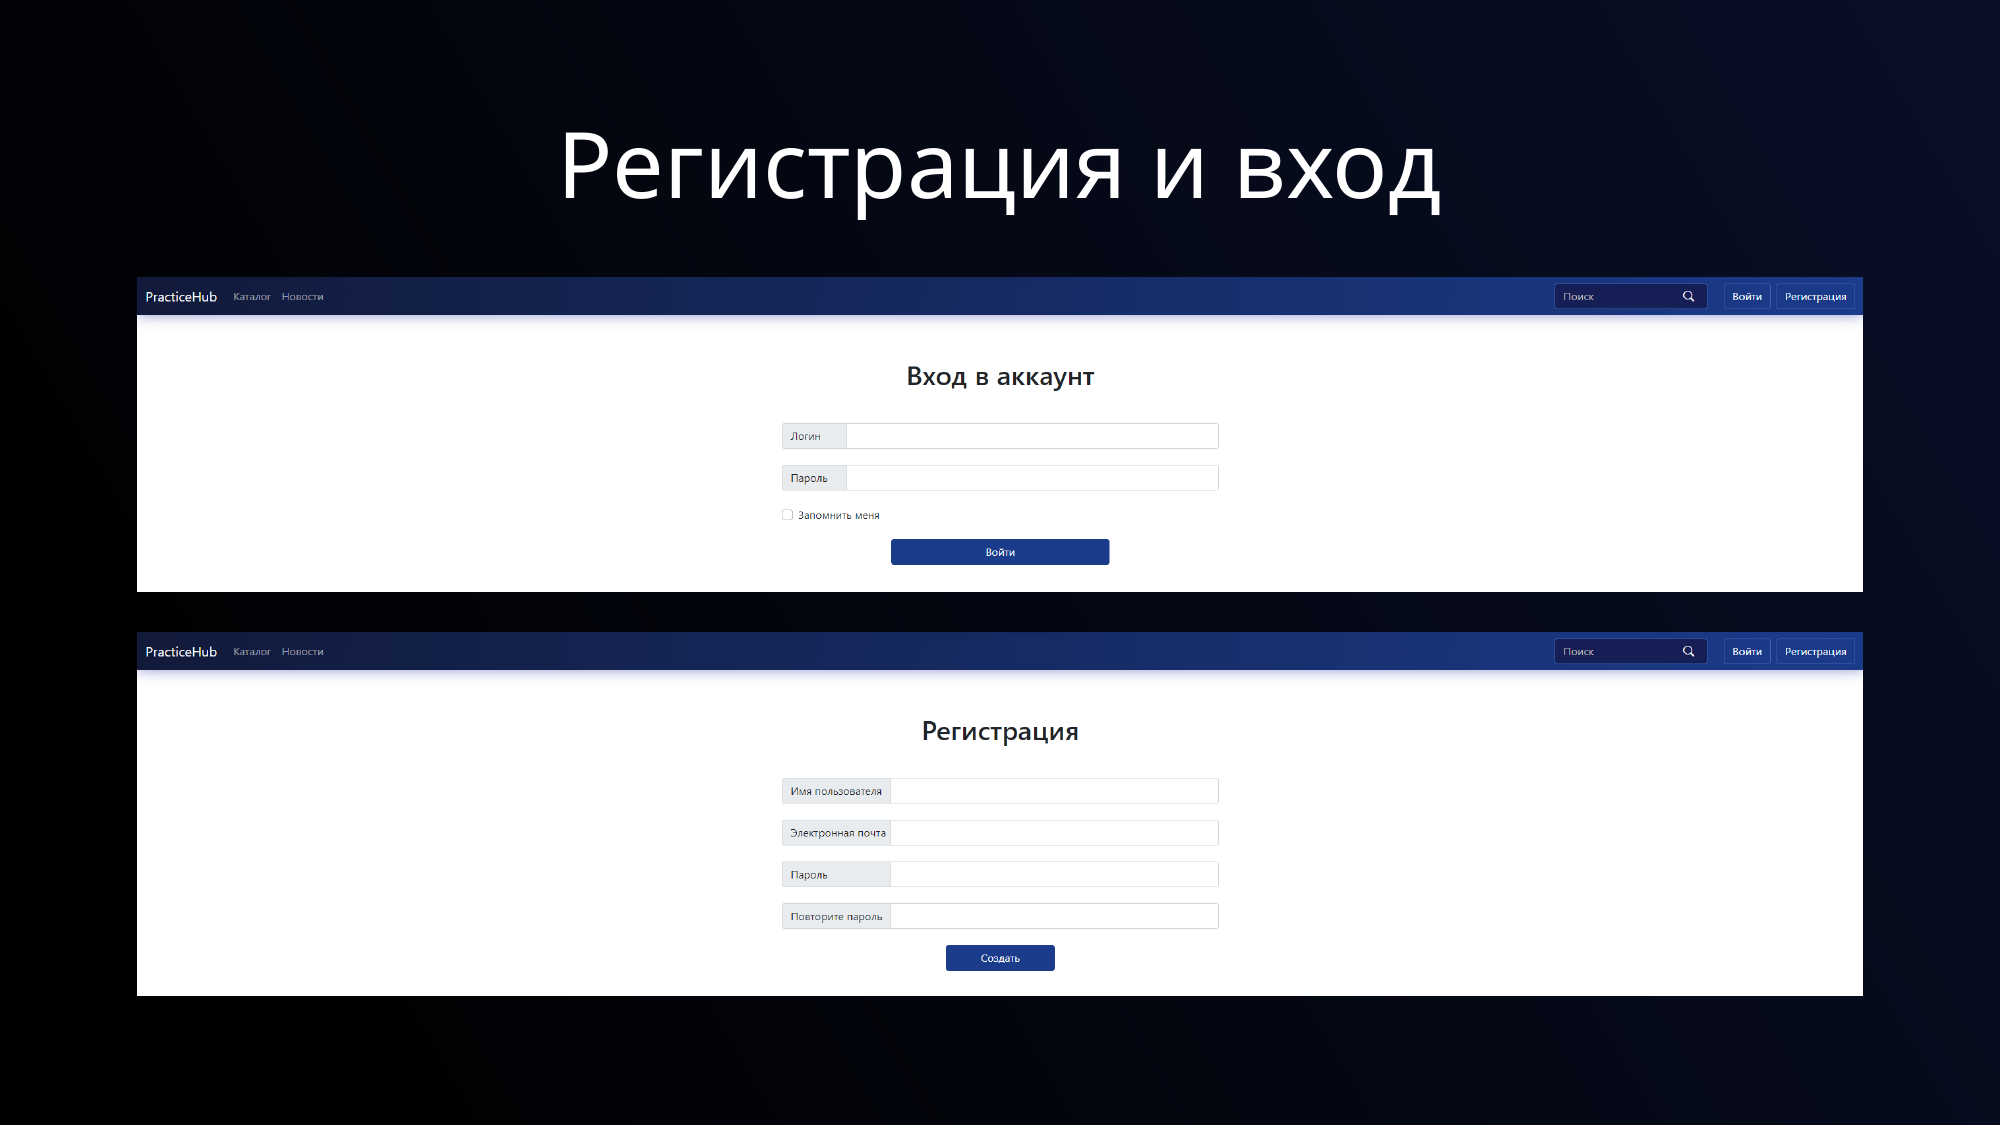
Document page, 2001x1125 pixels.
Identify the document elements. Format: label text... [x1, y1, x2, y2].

title Регистрация и вход [137, 59, 1863, 277]
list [137, 277, 1863, 593]
picture [137, 632, 1863, 996]
